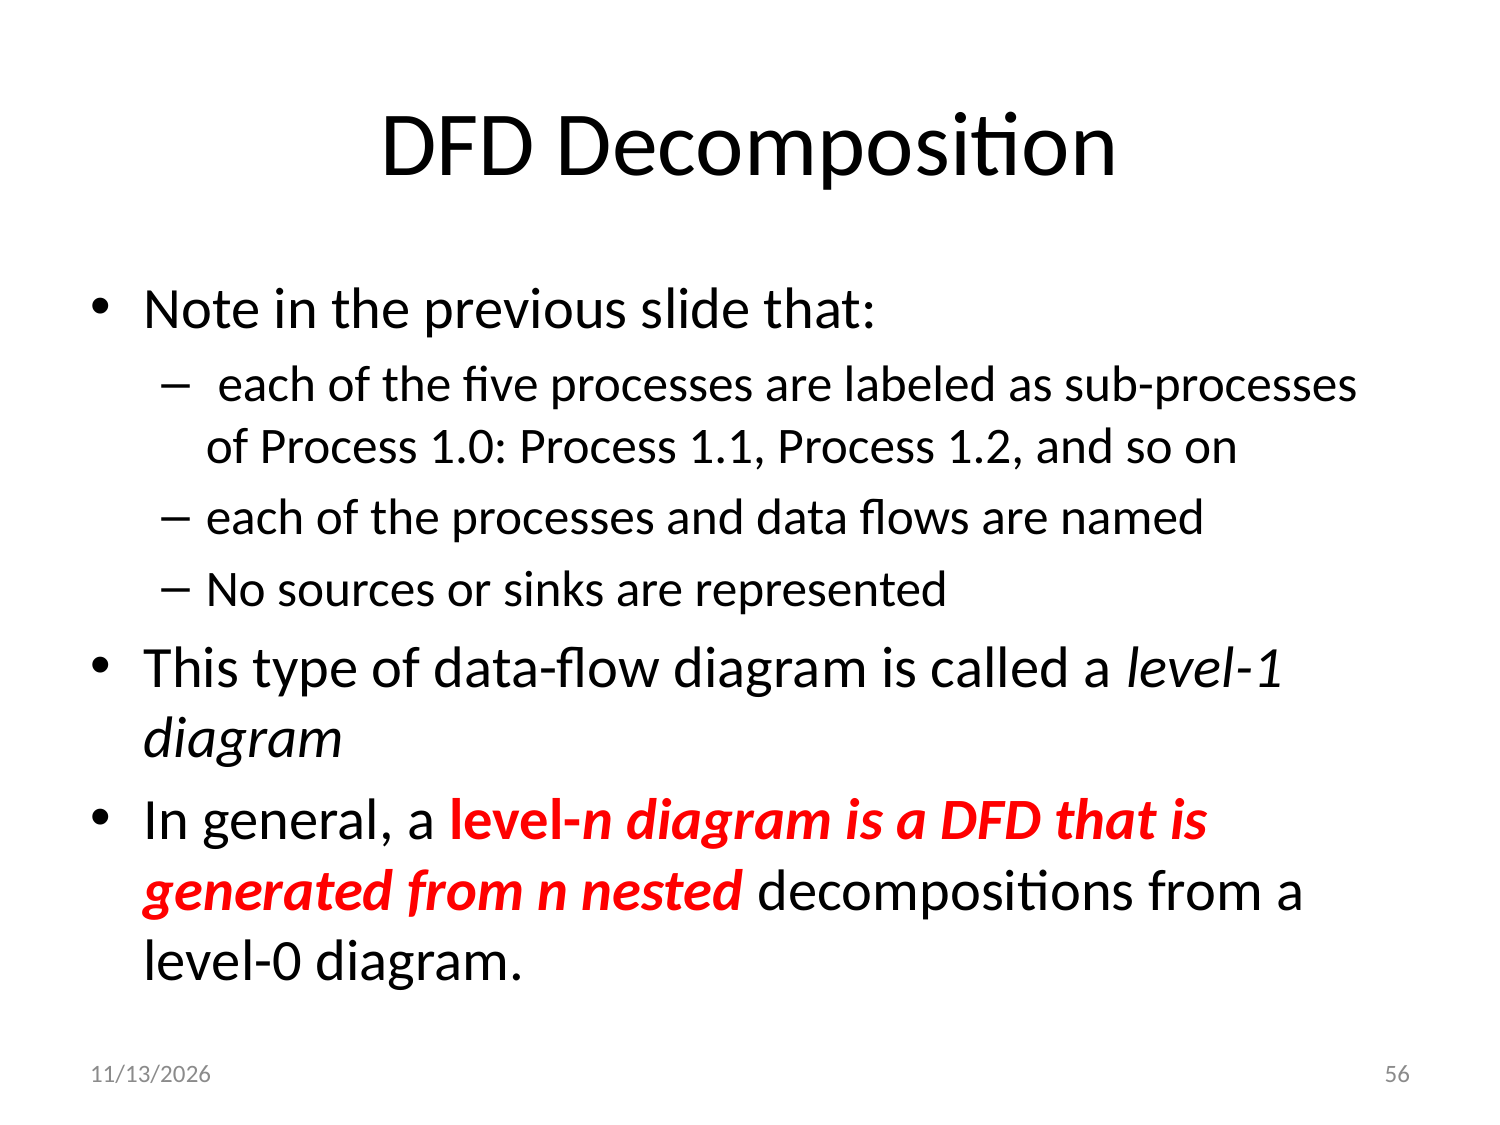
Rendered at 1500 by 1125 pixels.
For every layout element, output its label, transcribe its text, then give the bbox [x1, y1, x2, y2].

slide_number 56 [1074, 1042, 1425, 1103]
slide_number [75, 1042, 425, 1103]
list Note in the previous slide that: each of the five processes are labeled as sub-processes of Process 1.0: Process 1.1, Process 1.2, and so on each of the processes and data flows are named No sources or sinks are represented This type of data-flow diagram is called a level-1 diagram In general, a level-n diagram is a DFD that is generated from n nested decompositions from a level-0 diagram. [75, 262, 1425, 1005]
title DFD Decomposition [75, 45, 1425, 233]
